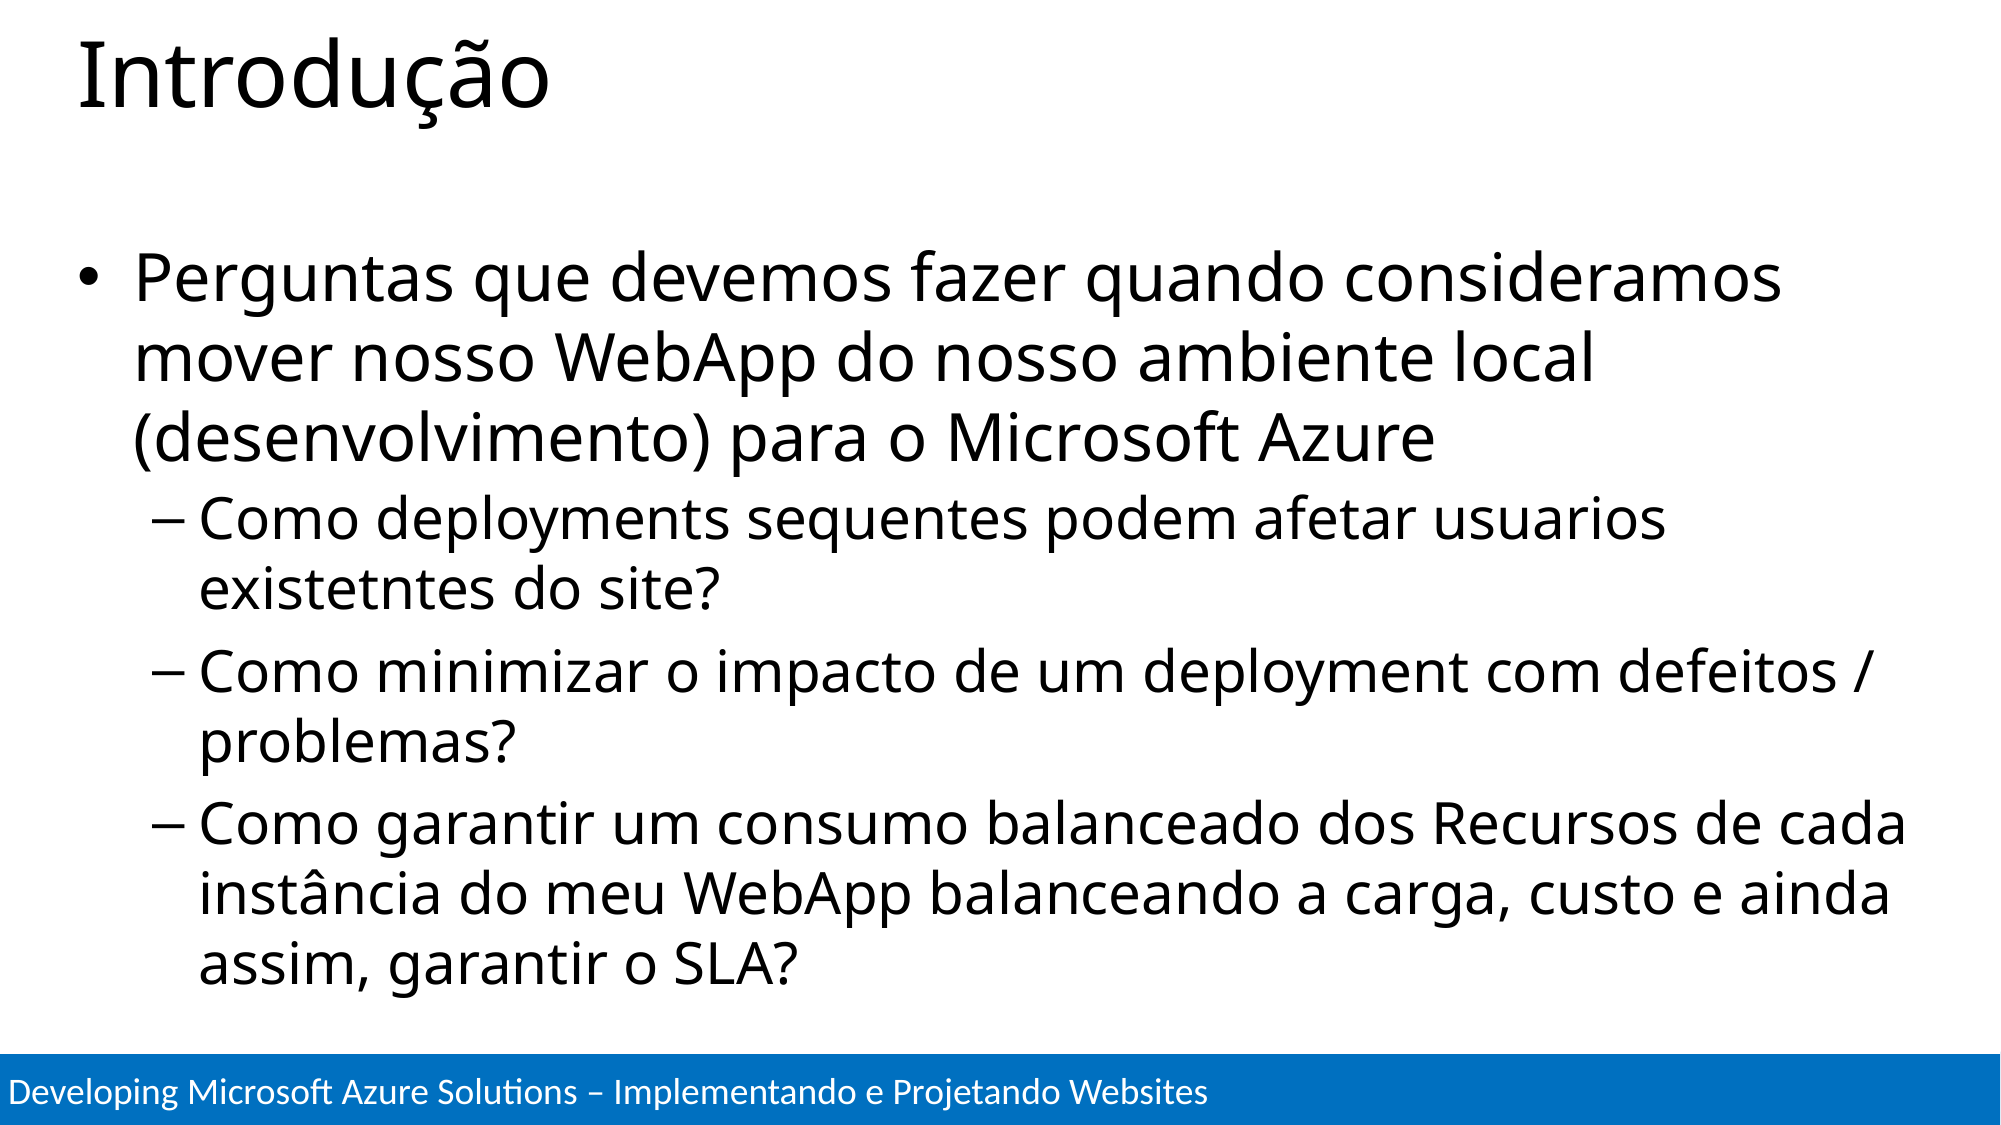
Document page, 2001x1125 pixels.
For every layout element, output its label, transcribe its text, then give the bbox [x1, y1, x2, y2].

list Perguntas que devemos fazer quando consideramos mover nosso WebApp do nosso ambiente local (desenvolvimento) para o Microsoft Azure Como deployments sequentes podem afetar usuarios existetntes do site? Como minimizar o impacto de um deployment com defeitos / problemas? Como garantir um consumo balanceado dos Recursos de cada instância do meu WebApp balanceando a carga, custo e ainda assim, garantir o SLA? [62, 227, 1953, 987]
title Introdução [62, 29, 1953, 205]
